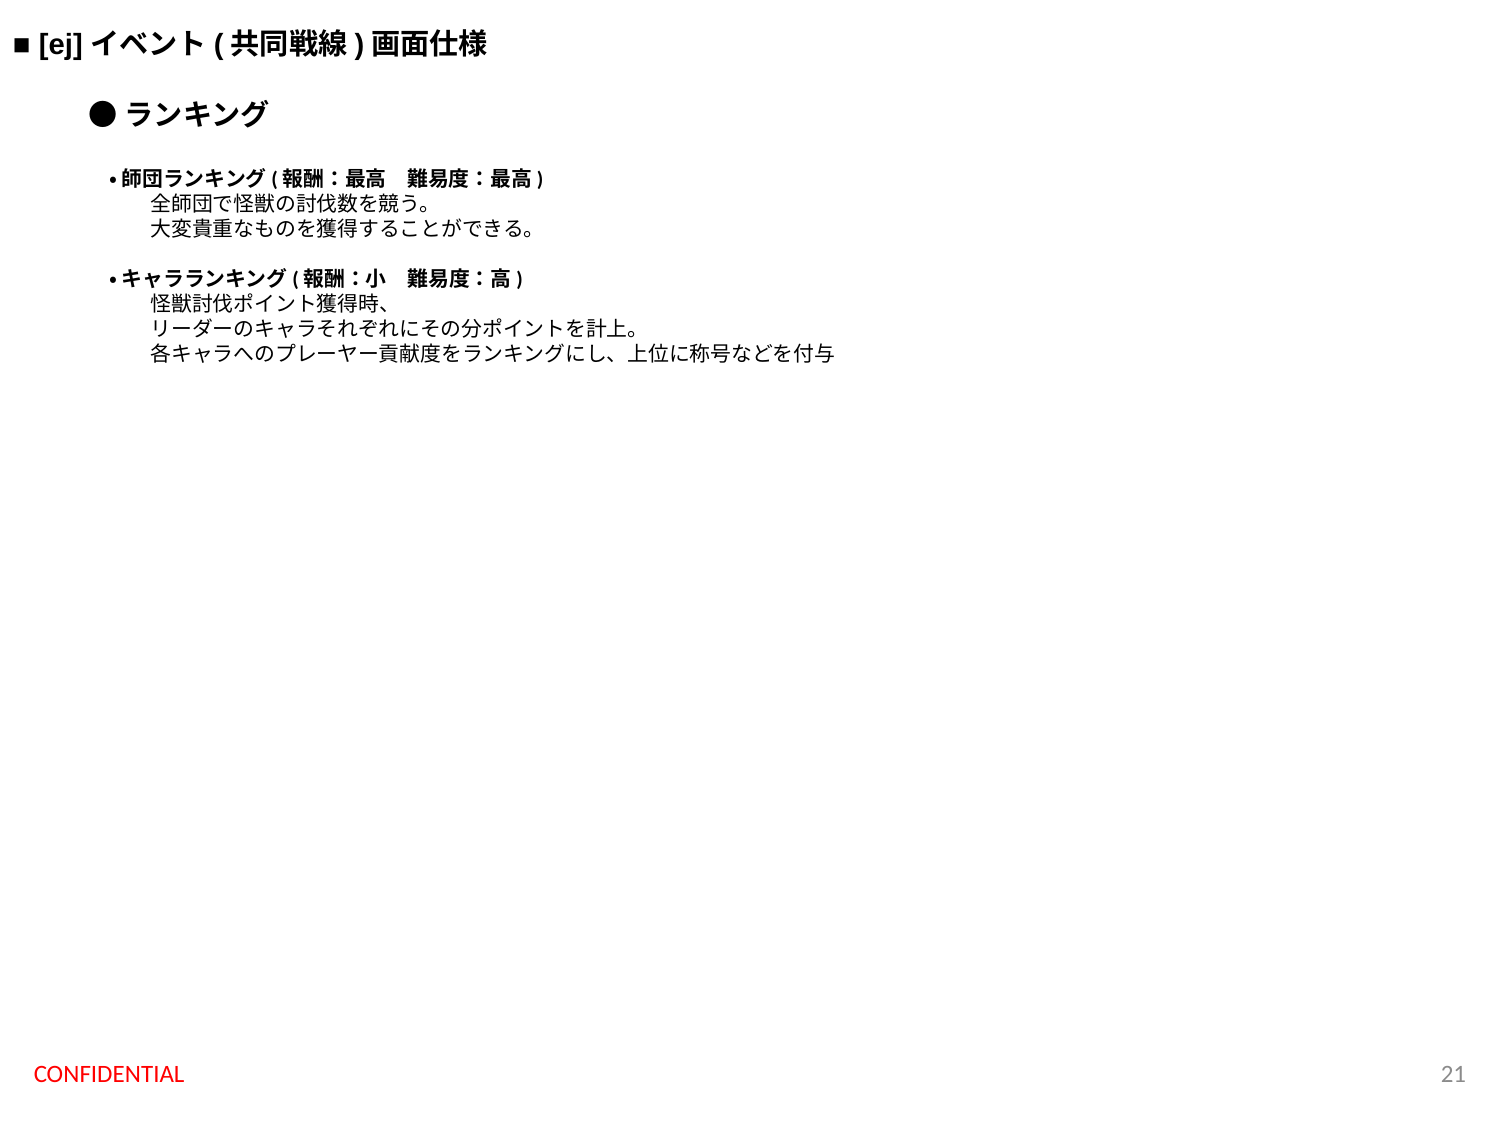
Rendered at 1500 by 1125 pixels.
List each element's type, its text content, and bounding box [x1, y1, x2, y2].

text_box ●ランキング ・ 師団ランキング(報酬：最高 難易度：最高) 全師団で怪獣の討伐数を競う。 大変貴重なものを獲得することができる。 ・ キャラランキング(報酬：小 難易度：高) 怪獣討伐ポイント獲得時、 リーダーのキャラそれぞれにその分ポイントを計上。 各キャラへのプレーヤー貢献度をランキングにし、上位に称号などを付与 [73, 88, 851, 398]
footer CONFIDENTIAL [18, 1042, 526, 1103]
text_box ■ [ej]イベント(共同戦線)画面仕様 [0, 17, 504, 68]
slide_number 20 [1143, 1042, 1482, 1103]
